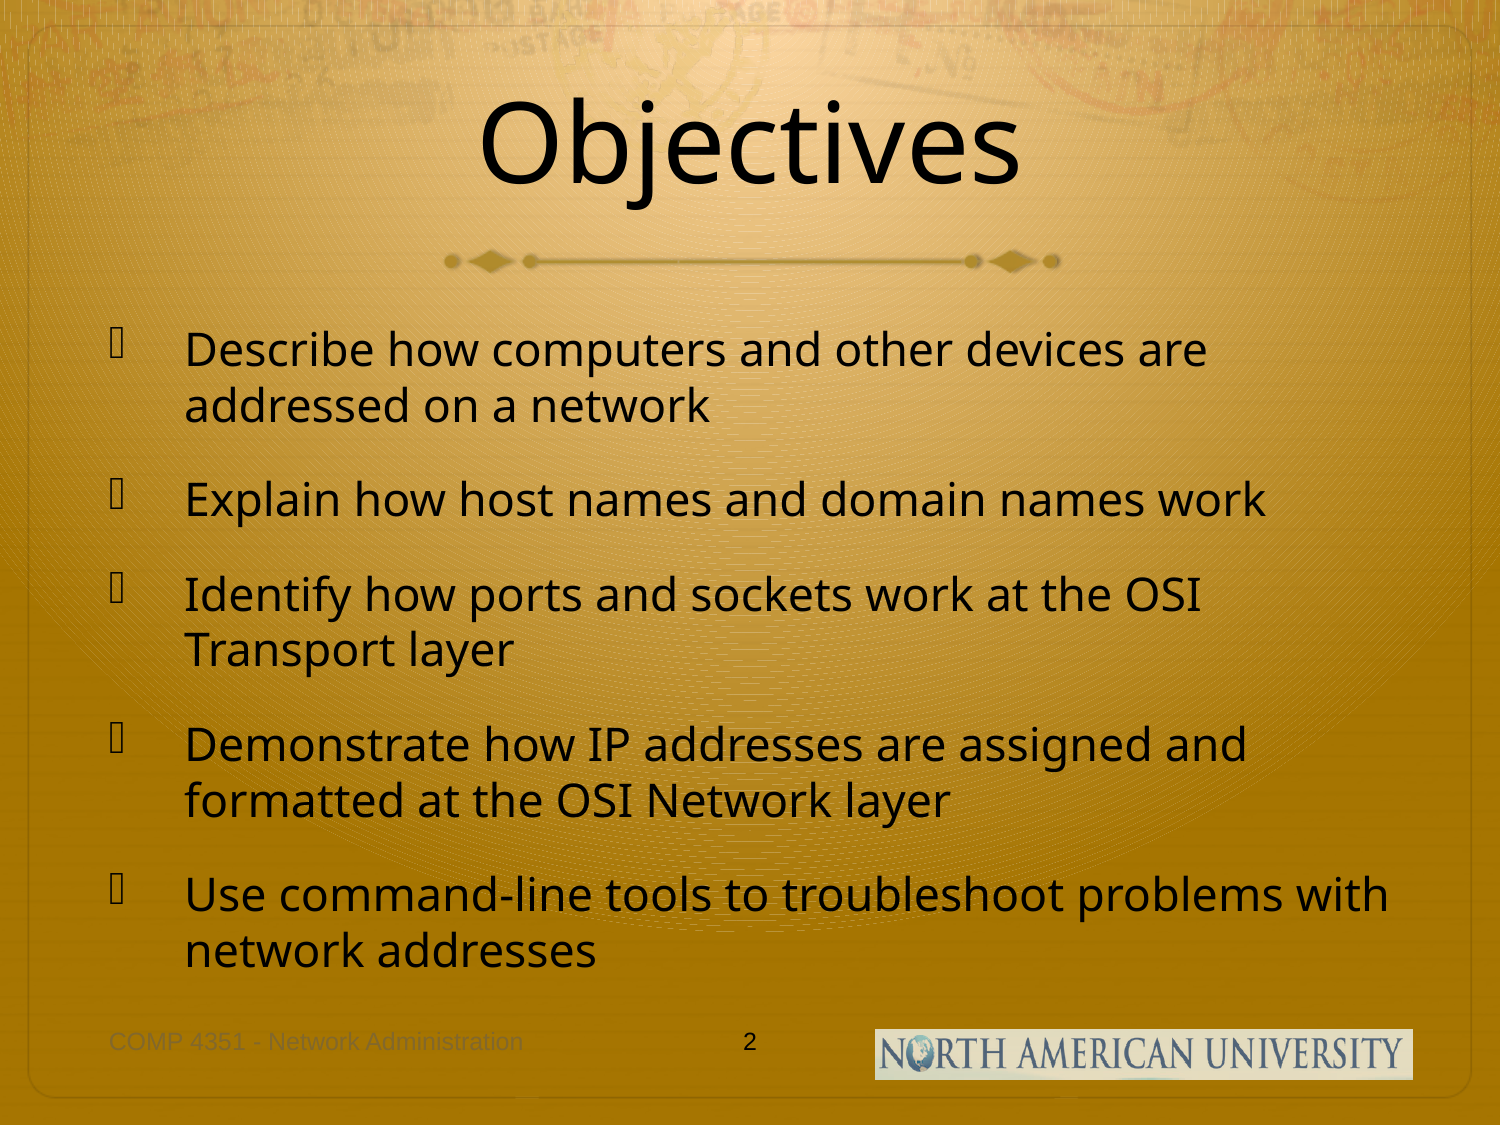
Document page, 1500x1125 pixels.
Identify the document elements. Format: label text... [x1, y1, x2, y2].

list Describe how computers and other devices are addressed on a network Explain how host names and domain names work Identify how ports and sockets work at the OSI Transport layer Demonstrate how IP addresses are assigned and formatted at the OSI Network layer Use command-line tools to troubleshoot problems with network addresses [93, 312, 1407, 988]
title Objectives [93, 45, 1407, 233]
footer COMP 4351 - Network Administration [93, 1010, 619, 1071]
picture [0, 0, 1500, 1125]
slide_number 2 [663, 1010, 837, 1071]
